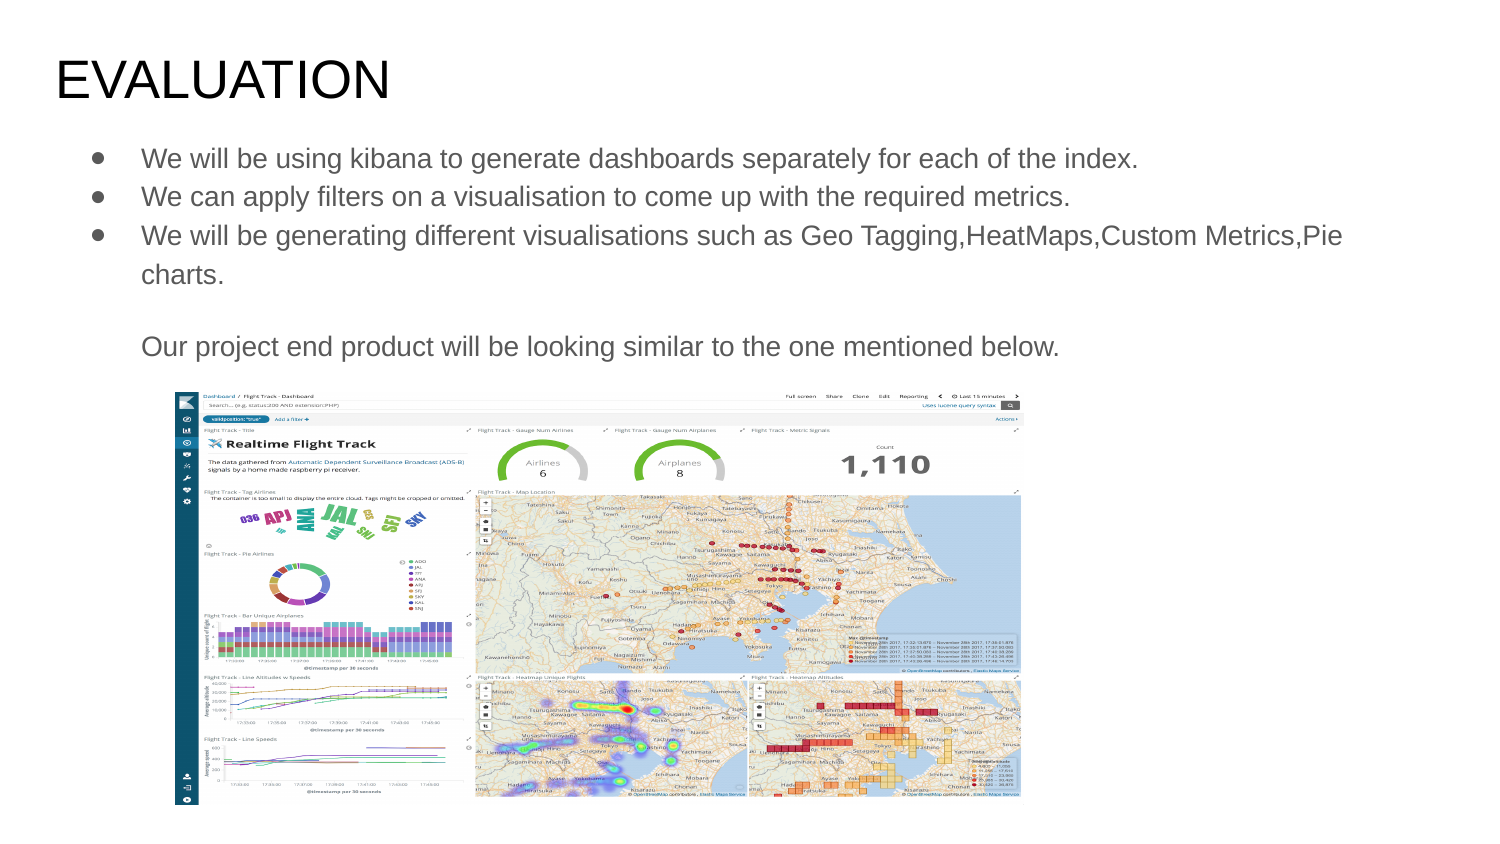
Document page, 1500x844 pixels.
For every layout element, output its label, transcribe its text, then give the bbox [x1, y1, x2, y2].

picture [175, 392, 1024, 805]
list We will be using kibana to generate dashboards separately for each of the index. We can apply filters on a visualisation to come up with the required metrics. We will be generating different visualisations such as Geo Tagging,HeatMaps,Custom Metrics,Pie charts. Our project end product will be looking similar to the one mentioned below. [51, 120, 1449, 817]
title EVALUATION [40, 29, 1439, 123]
